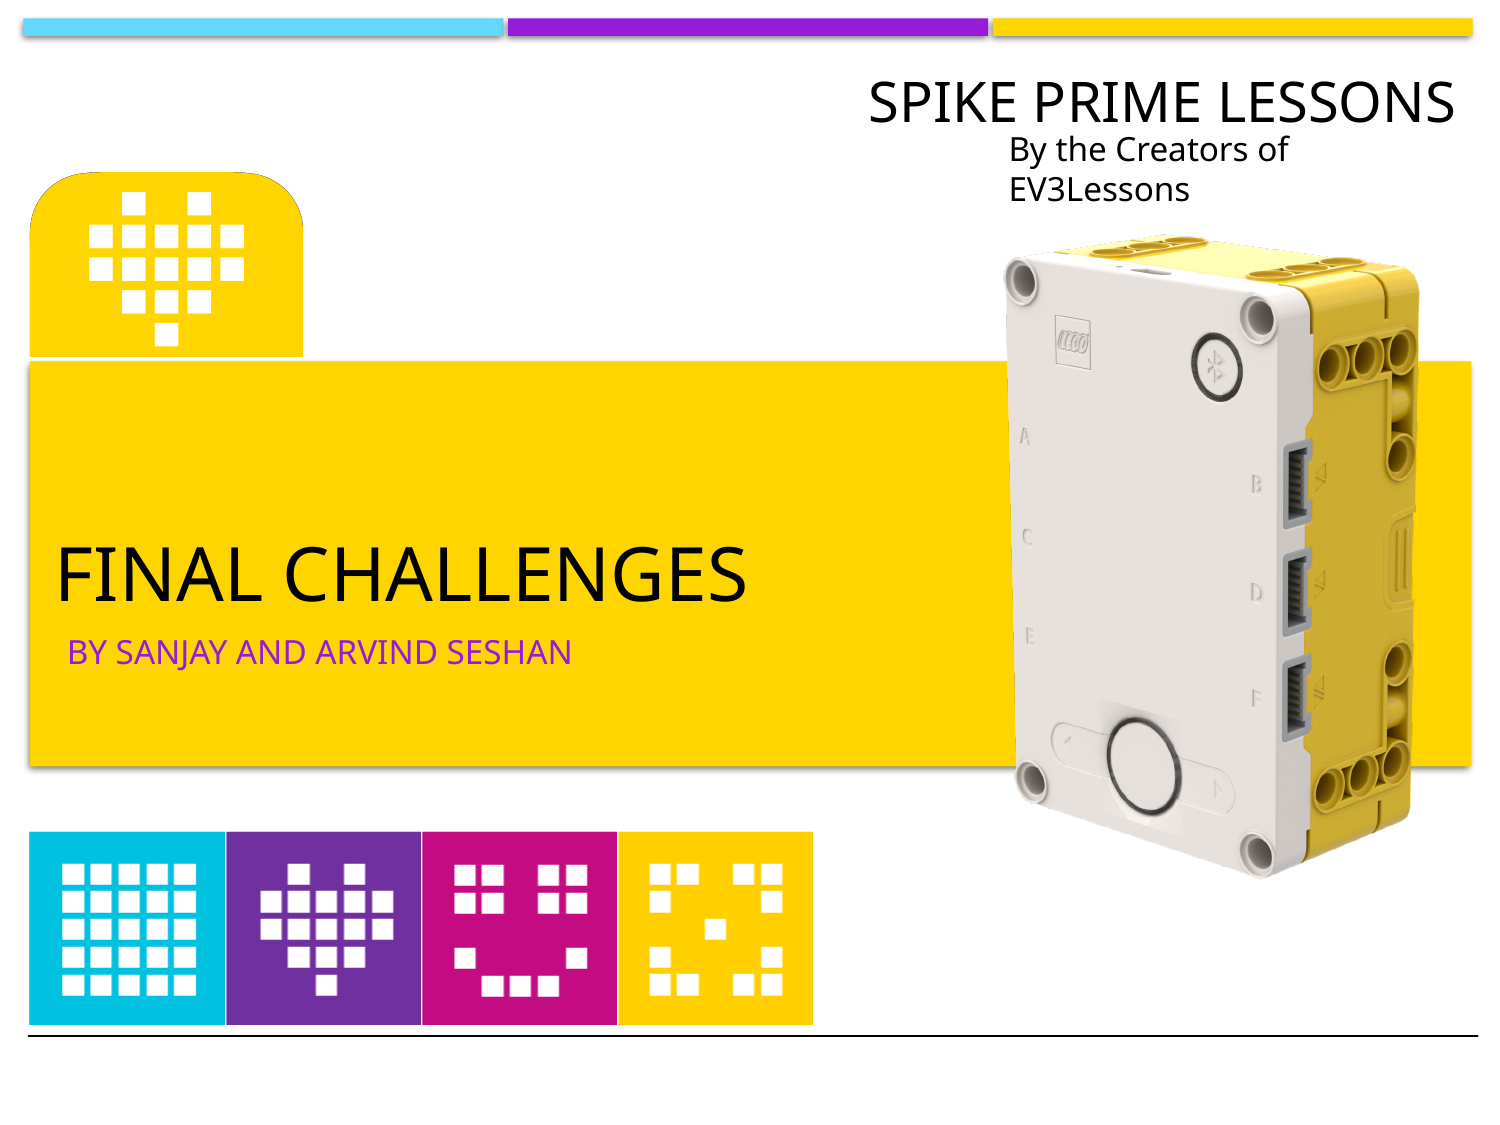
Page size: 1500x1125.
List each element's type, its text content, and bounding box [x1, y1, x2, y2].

picture [29, 830, 813, 1025]
subtitle BY SANJAY AND ARVIND SESHAN [51, 623, 994, 721]
picture [993, 221, 1433, 890]
title Final Challenges [39, 377, 994, 625]
picture [29, 172, 304, 357]
